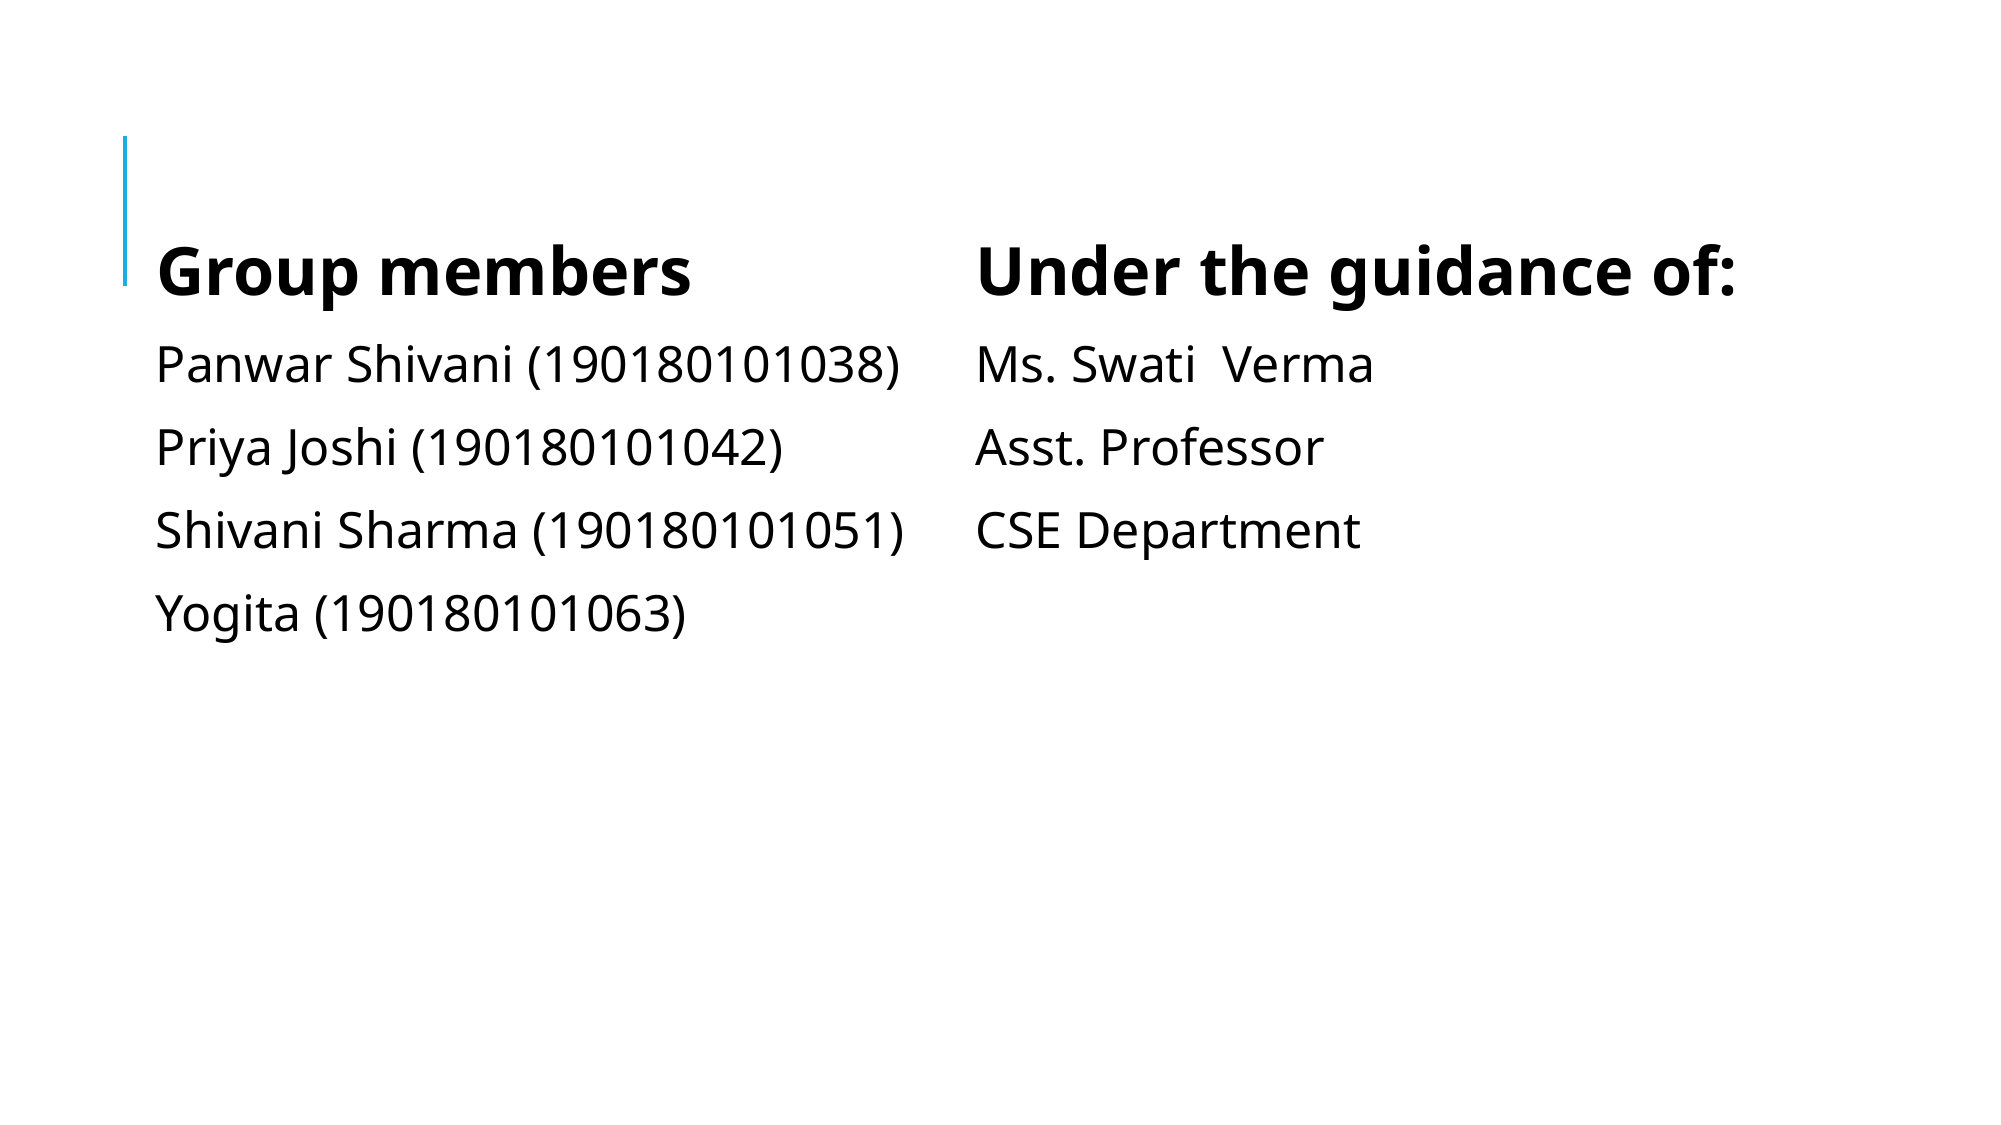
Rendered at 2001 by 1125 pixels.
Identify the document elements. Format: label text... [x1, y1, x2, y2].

list Group members Panwar Shivani (190180101038) Priya Joshi (190180101042) Shivani Sharma (190180101051) Yogita (190180101063) [133, 230, 968, 774]
list Under the guidance of: Ms. Swati Verma Asst. Professor CSE Department [968, 230, 1803, 774]
